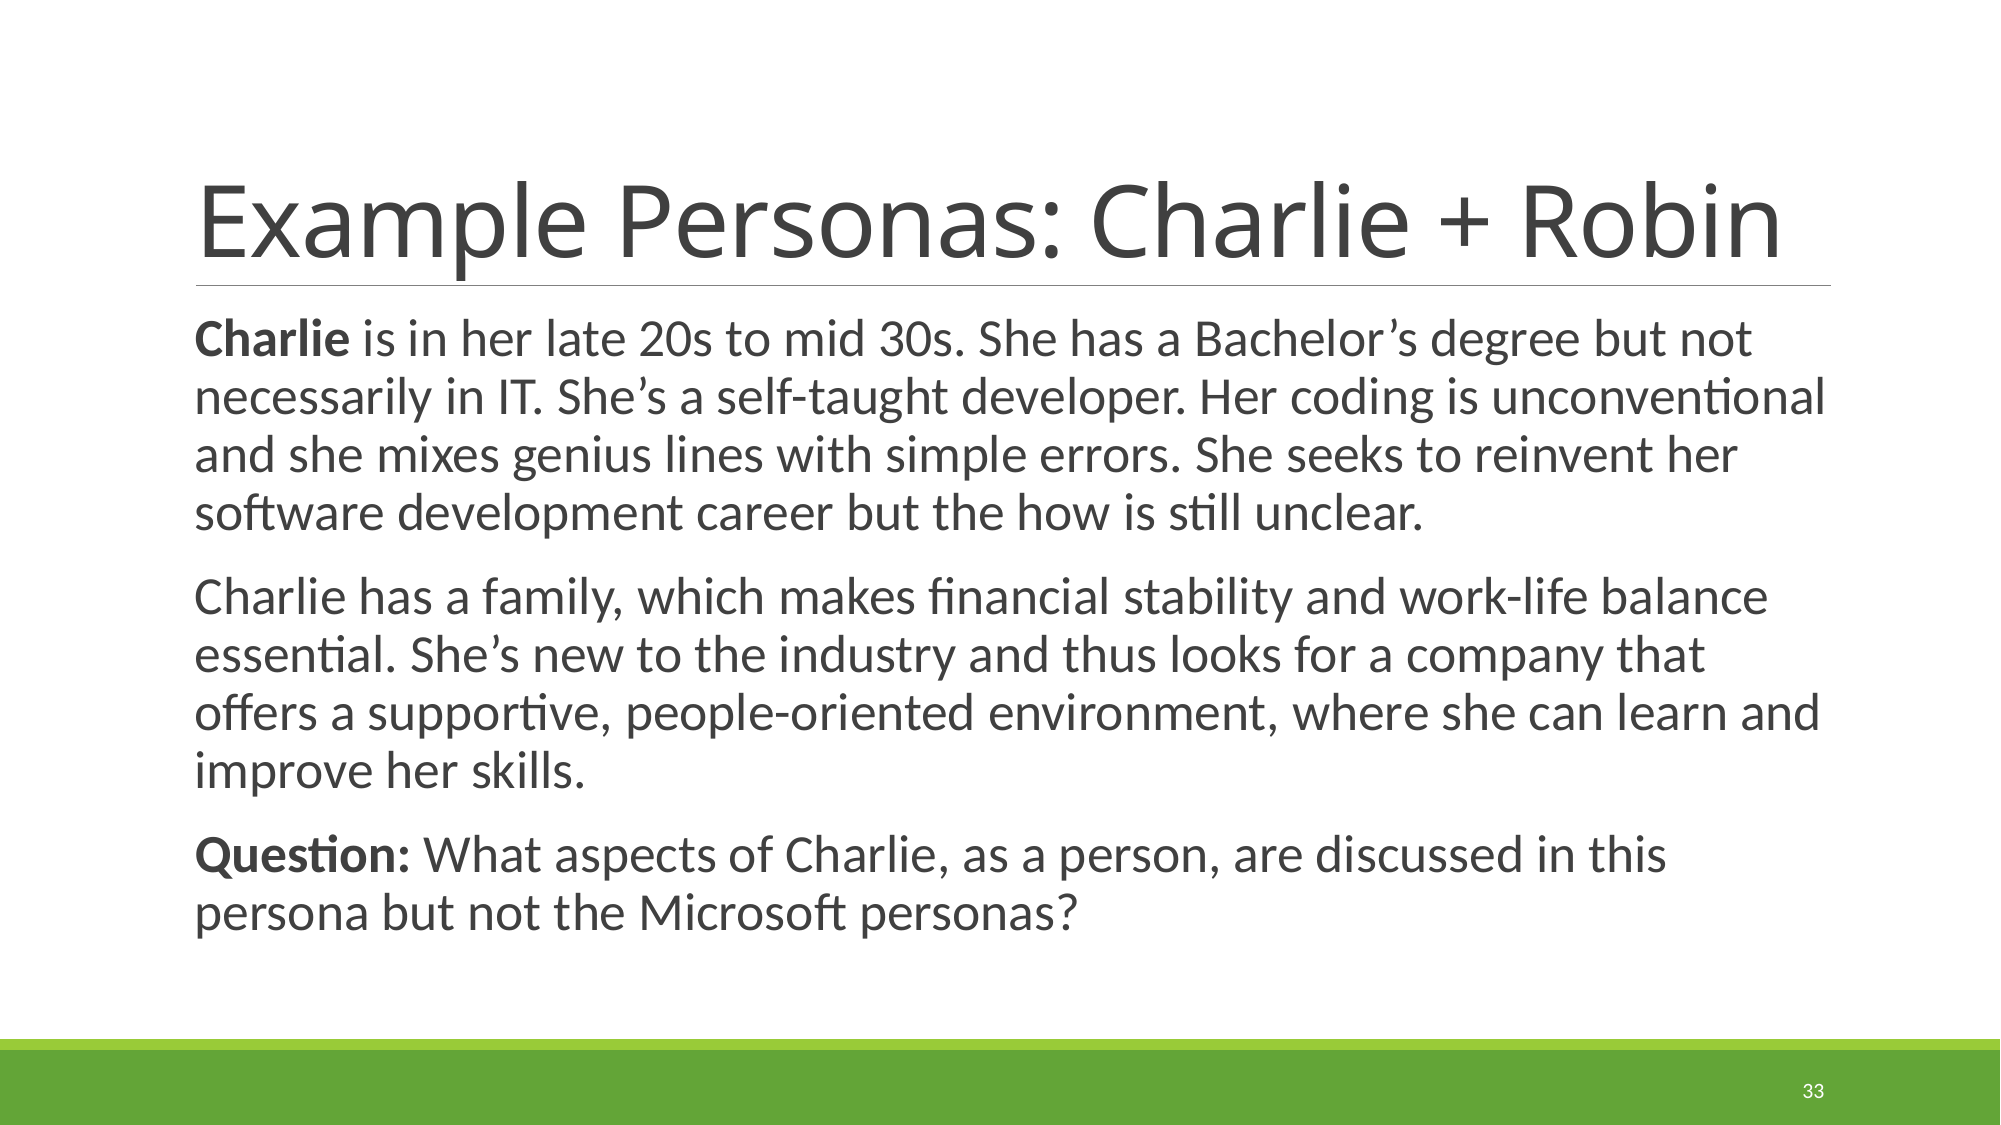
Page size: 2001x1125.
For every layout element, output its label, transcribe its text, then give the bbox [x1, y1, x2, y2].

slide_number 33 [1624, 1059, 1840, 1120]
list Charlie is in her late 20s to mid 30s. She has a Bachelor’s degree but not necessarily in IT. She’s a self-taught developer. Her coding is unconventional and she mixes genius lines with simple errors. She seeks to reinvent her software development career but the how is still unclear. Charlie has a family, which makes financial stability and work-life balance essential. She’s new to the industry and thus looks for a company that offers a supportive, people-oriented environment, where she can learn and improve her skills. Question: What aspects of Charlie, as a person, are discussed in this persona but not the Microsoft personas? [180, 302, 1830, 963]
title Example Personas: Charlie + Robin [180, 47, 1830, 285]
